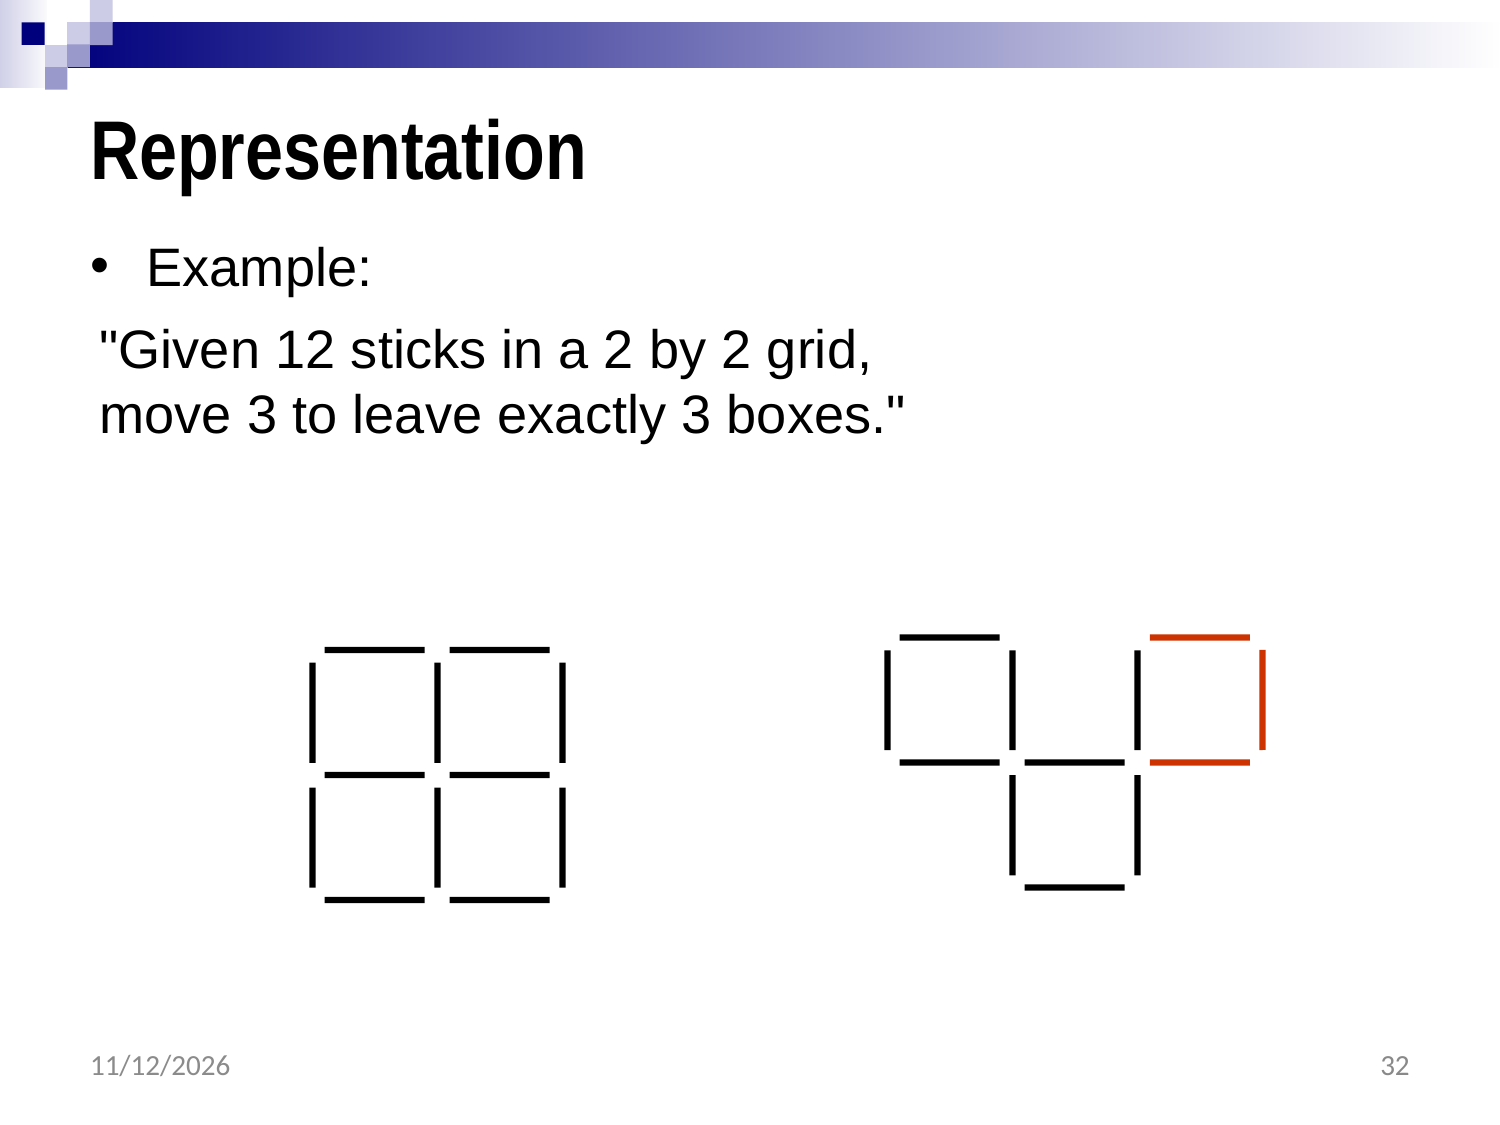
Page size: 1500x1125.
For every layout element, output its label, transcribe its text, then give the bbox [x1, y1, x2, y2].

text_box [887, 637, 1263, 888]
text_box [312, 649, 563, 901]
title Representation [75, 67, 1425, 224]
list Example: "Given 12 sticks in a 2 by 2 grid, move 3 to leave exactly 3 boxes." [75, 224, 1463, 629]
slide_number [75, 1037, 425, 1091]
slide_number 32 [1074, 1037, 1425, 1091]
